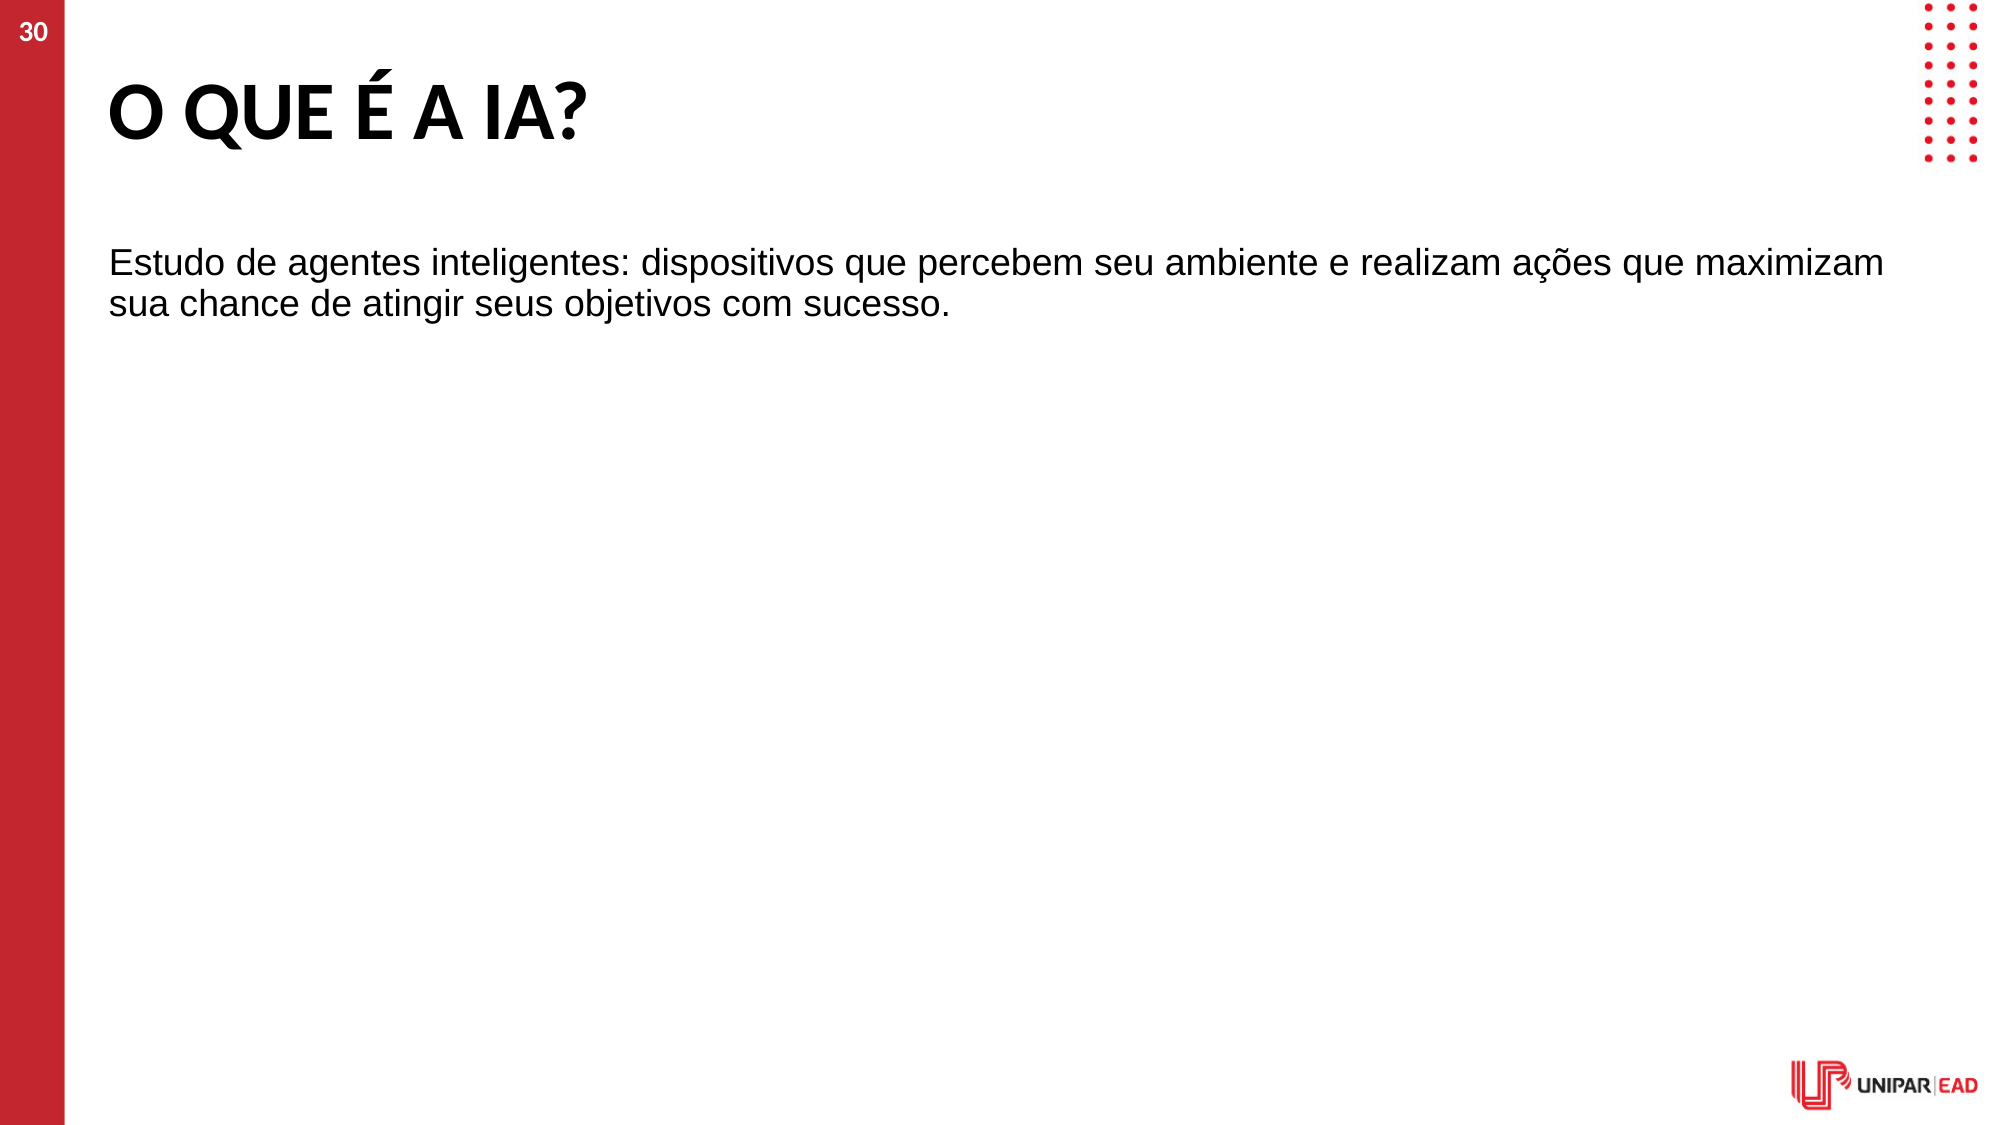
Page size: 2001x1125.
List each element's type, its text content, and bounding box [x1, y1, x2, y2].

slide_number 30 [0, 0, 73, 60]
picture [0, 0, 2001, 1125]
title O que é a ia? [93, 59, 1917, 189]
list Estudo de agentes inteligentes: dispositivos que percebem seu ambiente e realizam ações que maximizam sua chance de atingir seus objetivos com sucesso. [93, 235, 1967, 1044]
